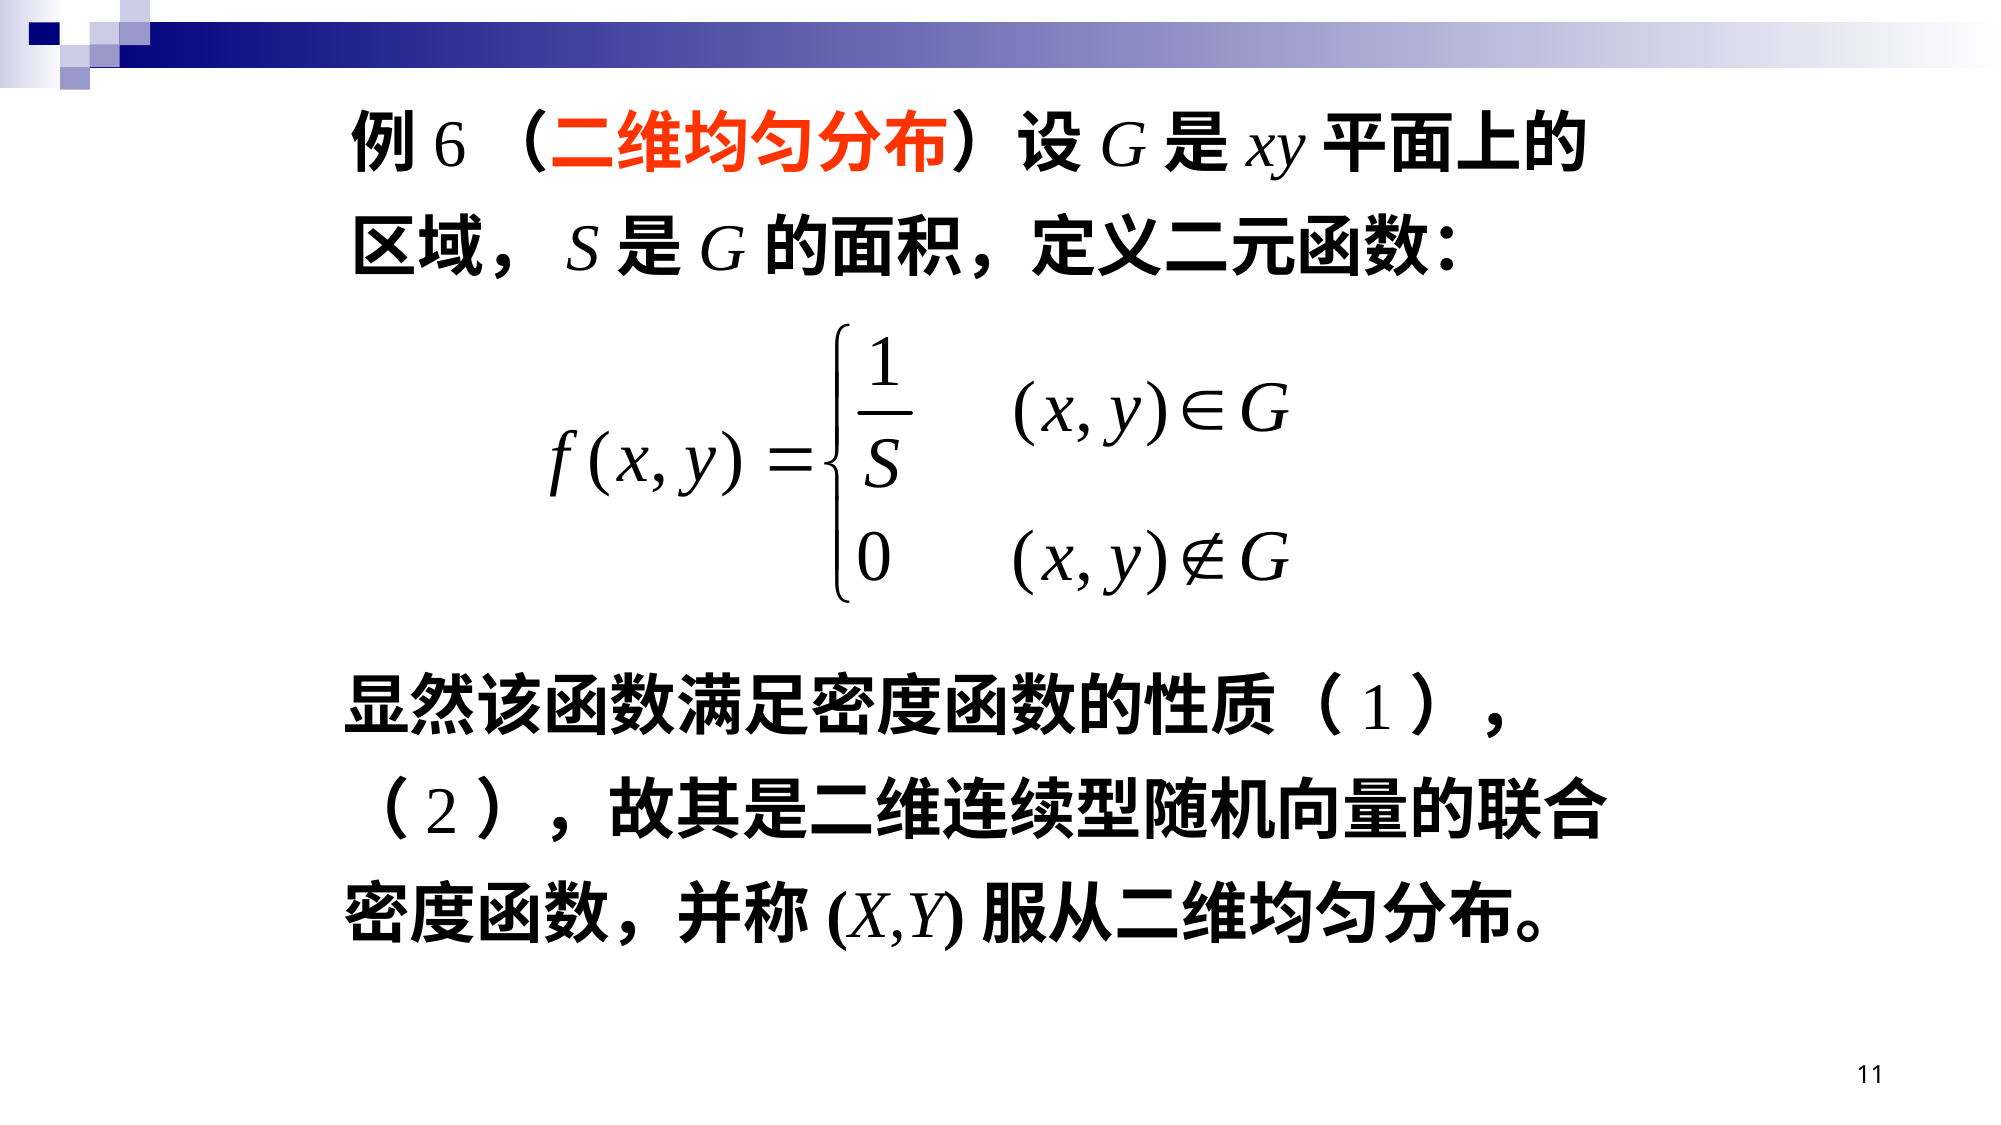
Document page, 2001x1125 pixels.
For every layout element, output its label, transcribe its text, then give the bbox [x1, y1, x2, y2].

slide_number 11 [1433, 1025, 1900, 1100]
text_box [336, 69, 1658, 617]
text_box 显然该函数满足密度函数的性质（1），（2），故其是二维连续型随机向量的联合密度函数，并称(X,Y)服从二维均匀分布。 [329, 632, 1650, 958]
